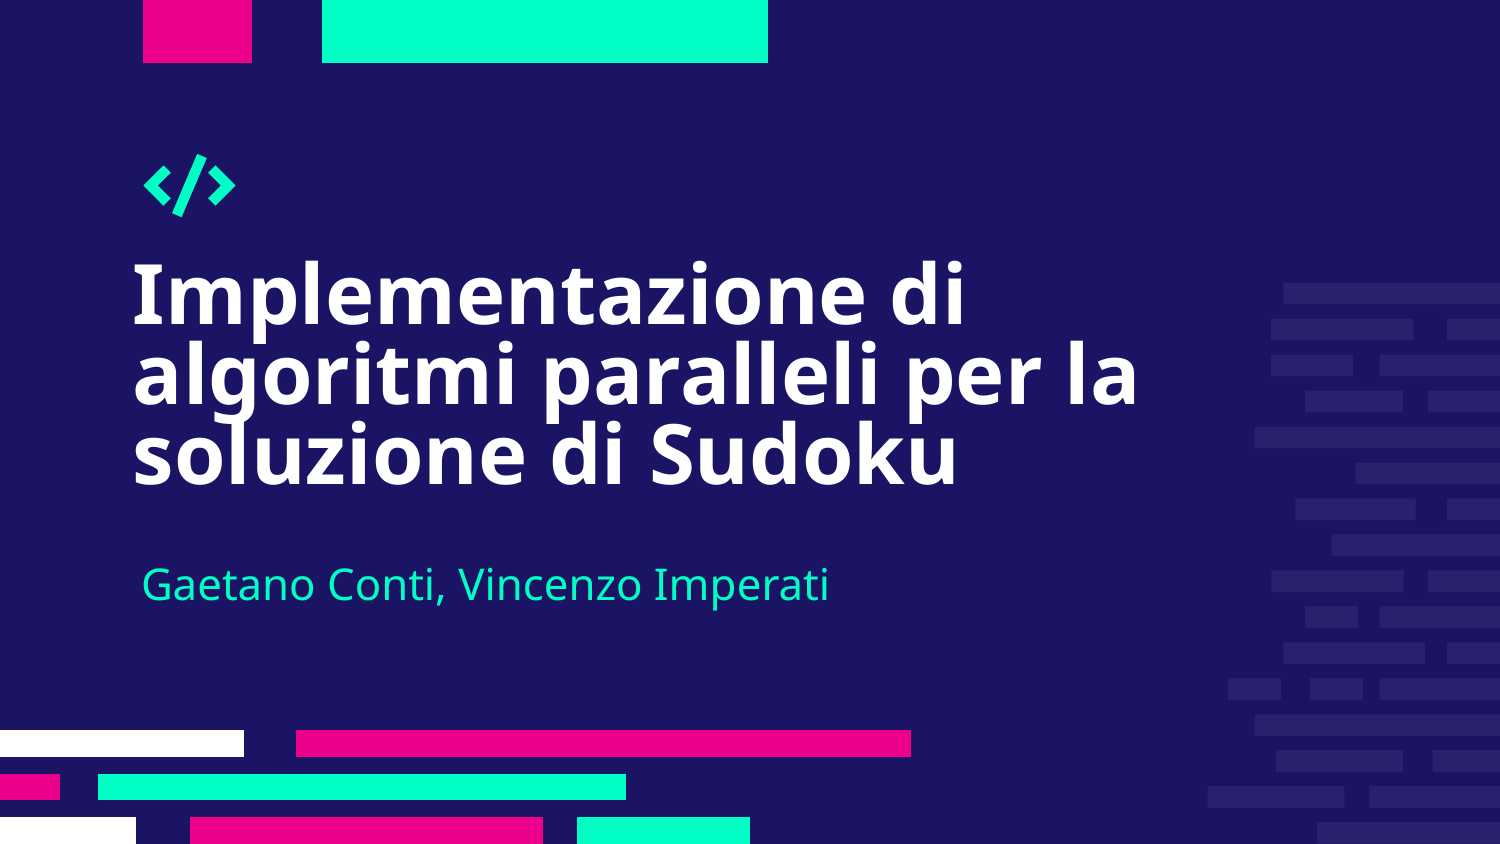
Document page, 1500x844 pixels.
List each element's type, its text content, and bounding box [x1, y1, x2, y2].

title Implementazione di algoritmi paralleli per la soluzione di Sudoku [117, 224, 1348, 501]
subtitle Gaetano Conti, Vincenzo Imperati [126, 557, 1168, 688]
